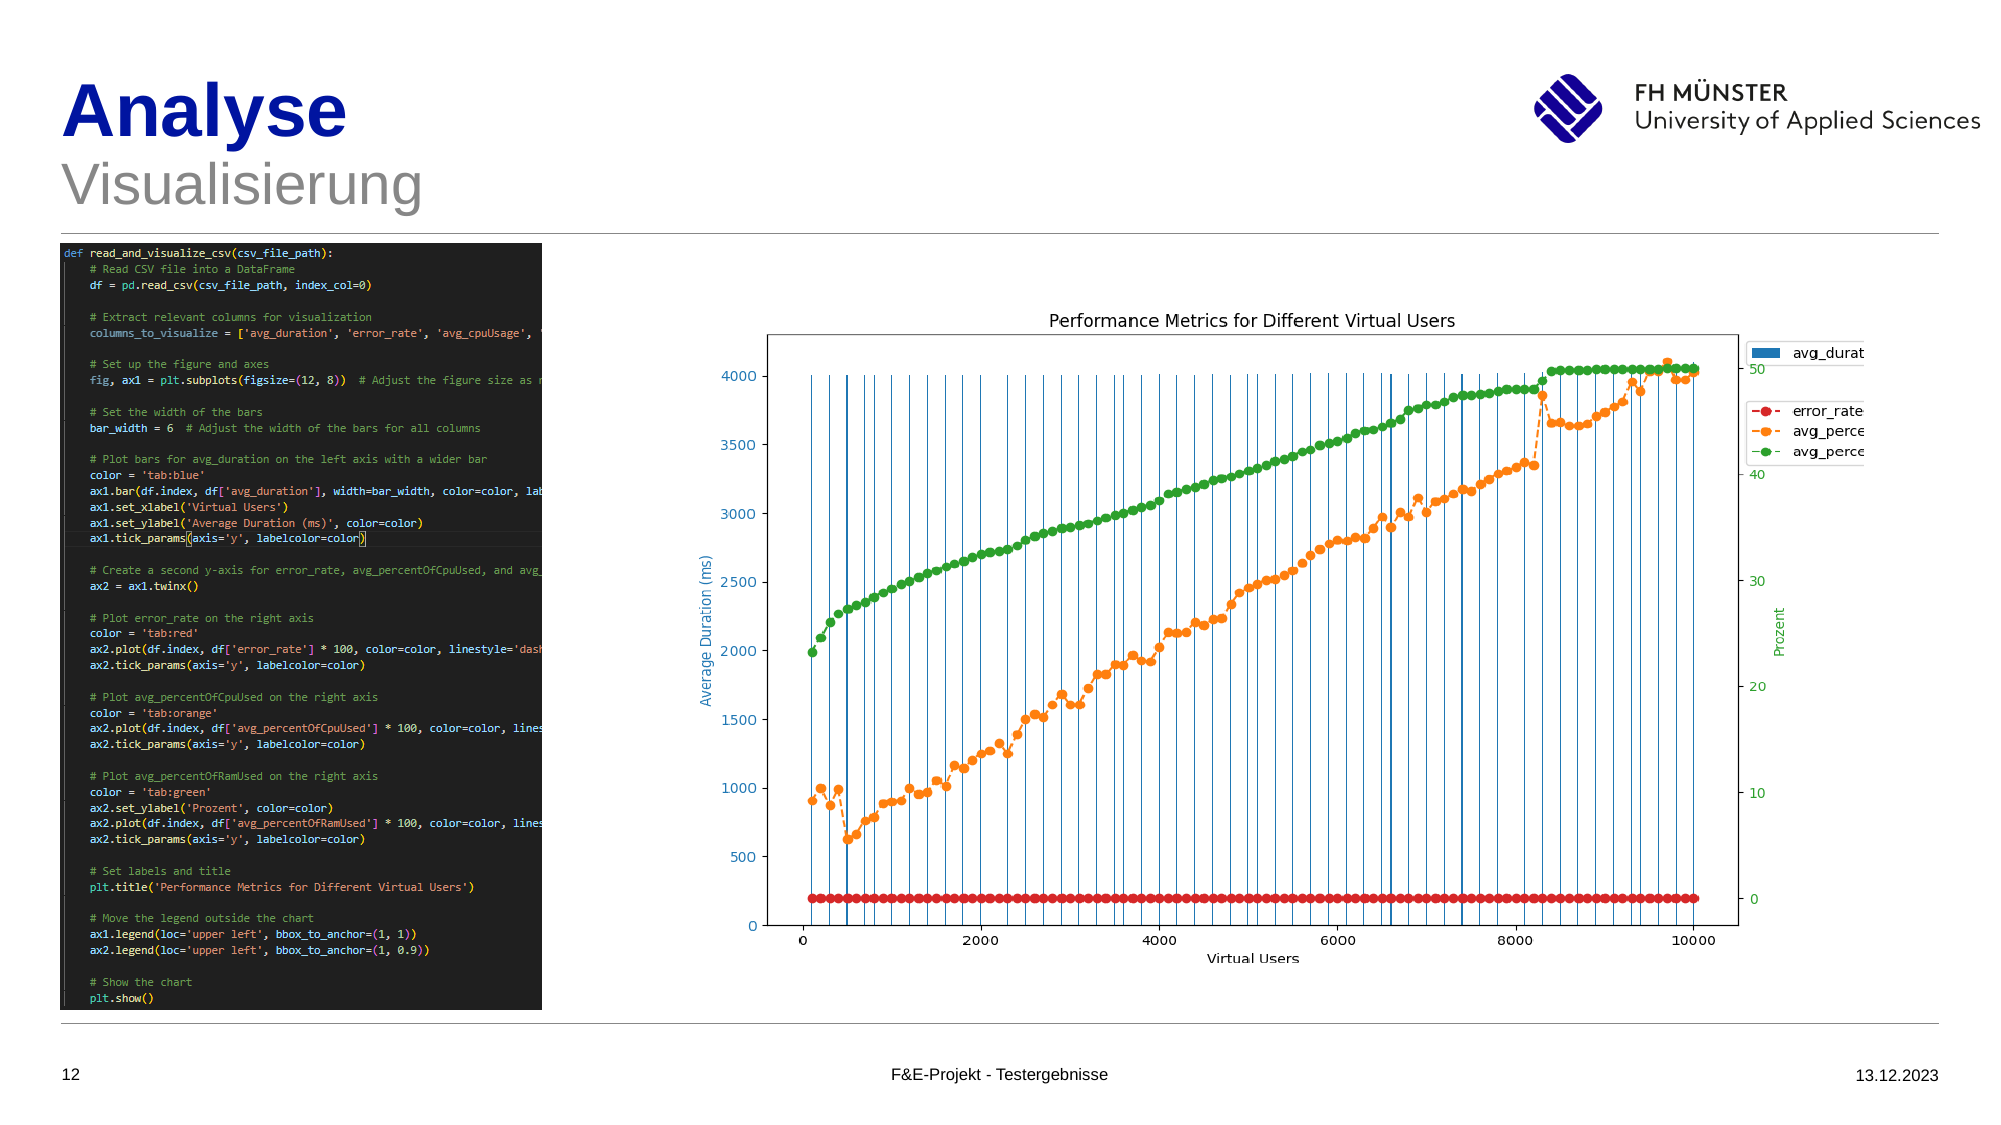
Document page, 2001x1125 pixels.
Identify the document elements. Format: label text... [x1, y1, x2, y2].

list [60, 243, 542, 1010]
title Analyse [60, 61, 1509, 223]
picture [611, 242, 1864, 1009]
picture [1533, 74, 1981, 143]
text_box Visualisierung [61, 139, 1509, 222]
